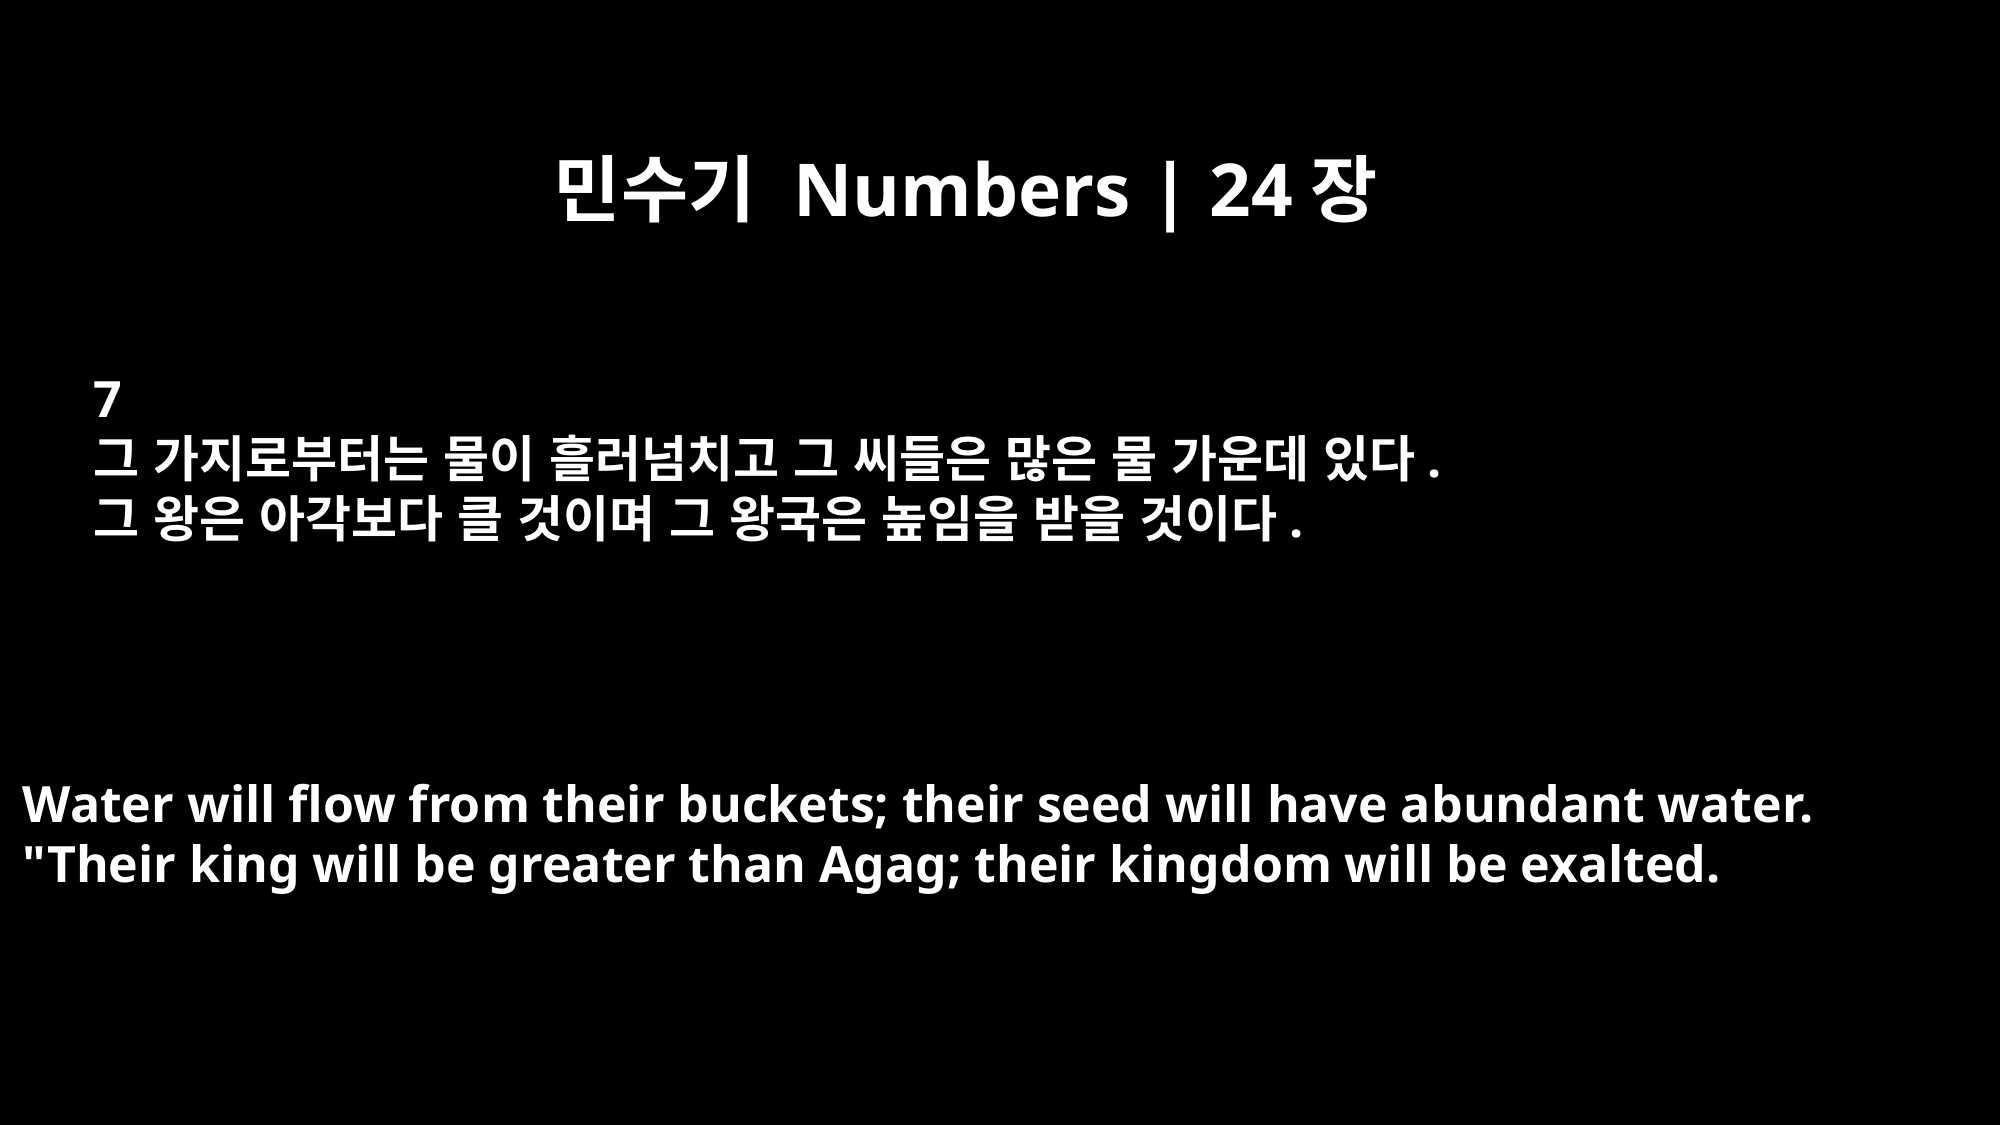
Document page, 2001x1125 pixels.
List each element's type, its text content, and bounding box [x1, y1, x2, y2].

text_box 7 그 가지로부터는 물이 흘러넘치고 그 씨들은 많은 물 가운데 있다. 그 왕은 아각보다 클 것이며 그 왕국은 높임을 받을 것이다. [78, 359, 1457, 555]
text_box Water will flow from their buckets; their seed will have abundant water. "Their king will be greater than Agag; their kingdom will be exalted. [7, 764, 1830, 900]
text_box 민수기 Numbers | 24장 [538, 136, 1393, 239]
